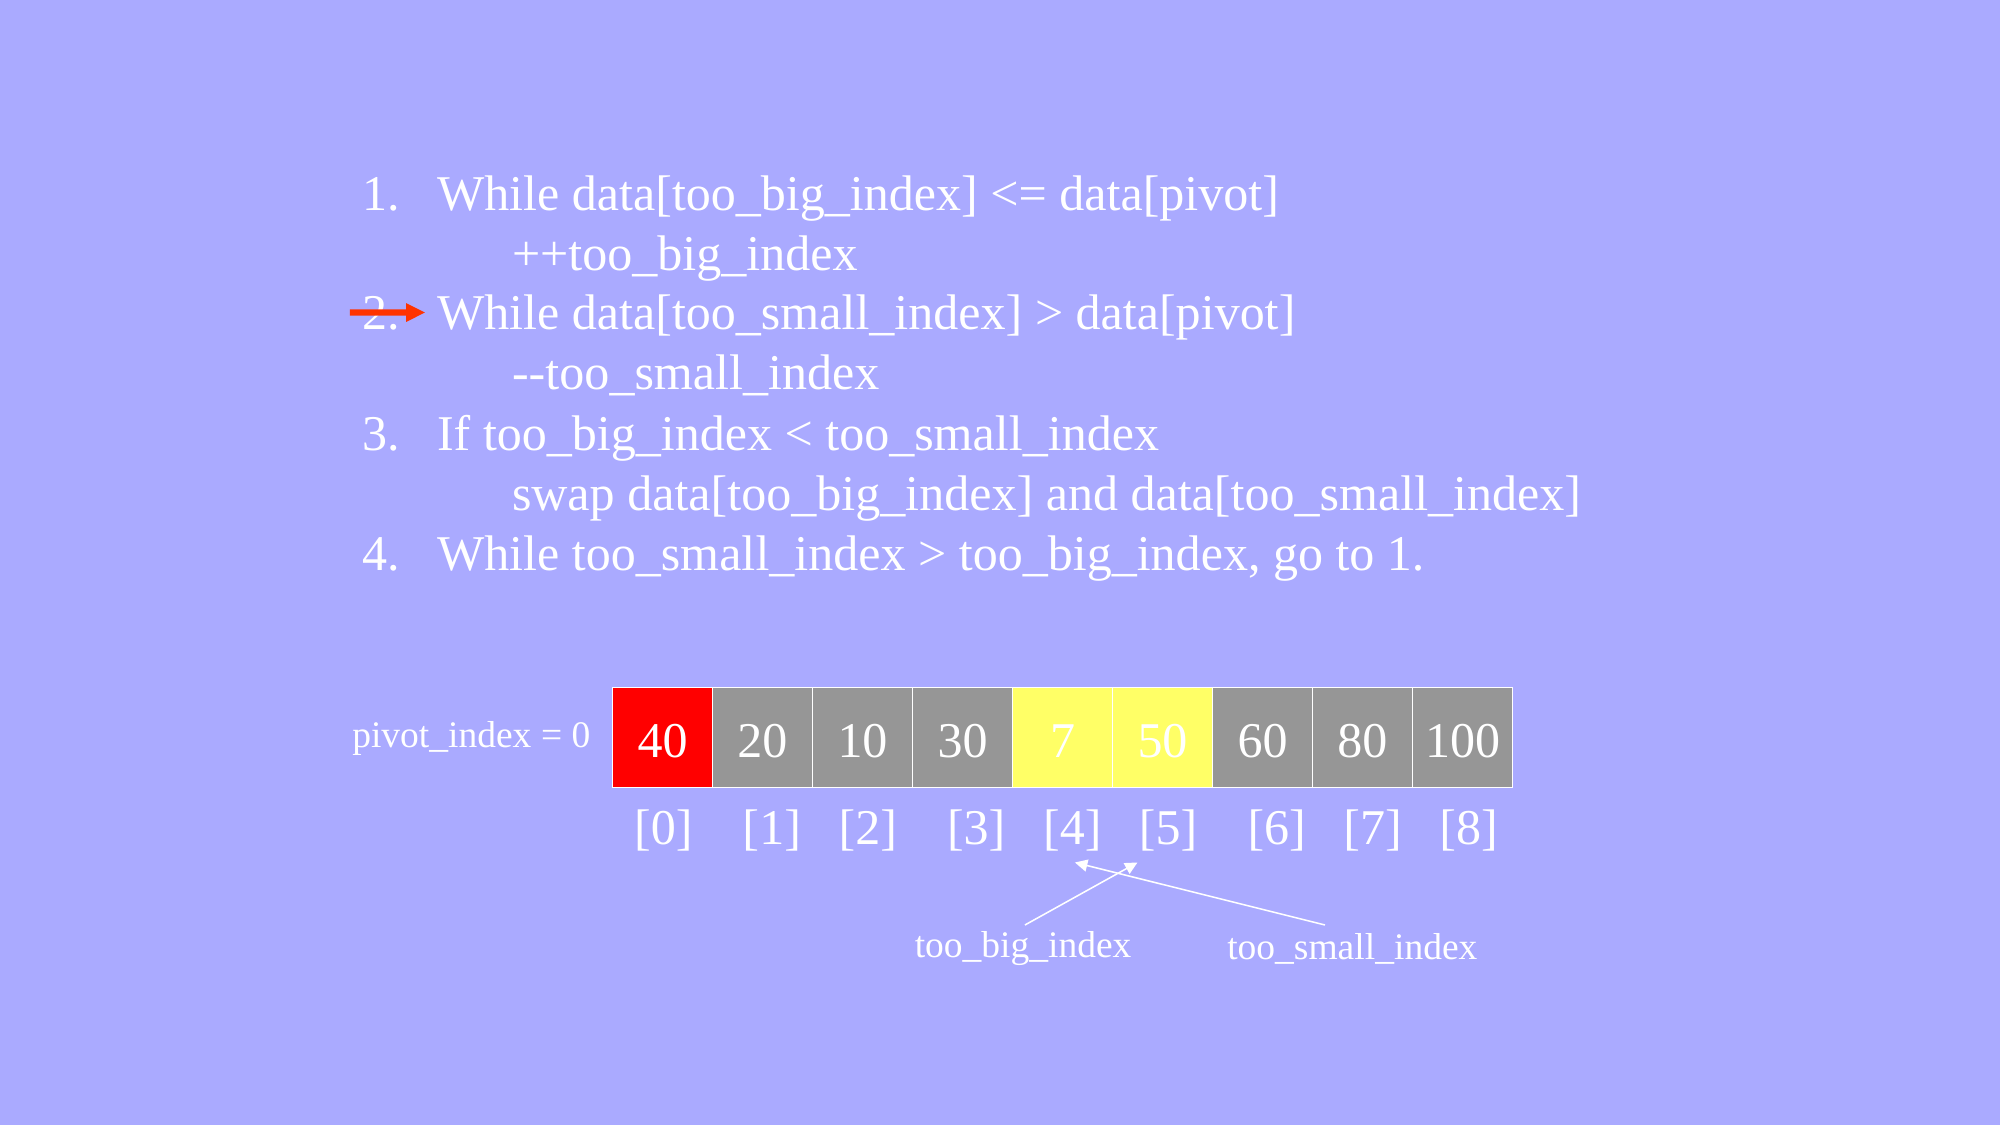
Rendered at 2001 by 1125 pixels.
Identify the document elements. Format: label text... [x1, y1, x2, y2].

text_box [349, 306, 425, 319]
text_box 100 [1412, 687, 1513, 787]
text_box While data[too_big_index] <= data[pivot] ++too_big_index While data[too_small_index] > data[pivot] --too_small_index If too_big_index < too_small_index swap data[too_big_index] and data[too_small_index] While too_small_index > too_big_index, go to 1. [347, 152, 1747, 768]
text_box 80 [1312, 687, 1412, 787]
text_box 20 [712, 687, 812, 787]
text_box 60 [1212, 687, 1312, 787]
text_box [0] [1] [2] [3] [4] [5] [6] [7] [8] [619, 787, 1513, 863]
text_box 30 [912, 687, 1012, 787]
text_box too_big_index [900, 912, 1276, 973]
text_box [1074, 859, 1118, 873]
text_box 40 [612, 687, 712, 788]
text_box too_small_index [1212, 914, 1563, 975]
text_box [1024, 862, 1138, 926]
text_box pivot_index = 0 [337, 702, 606, 762]
text_box 10 [812, 687, 912, 787]
text_box 50 [1112, 687, 1212, 787]
text_box 7 [1012, 687, 1112, 787]
